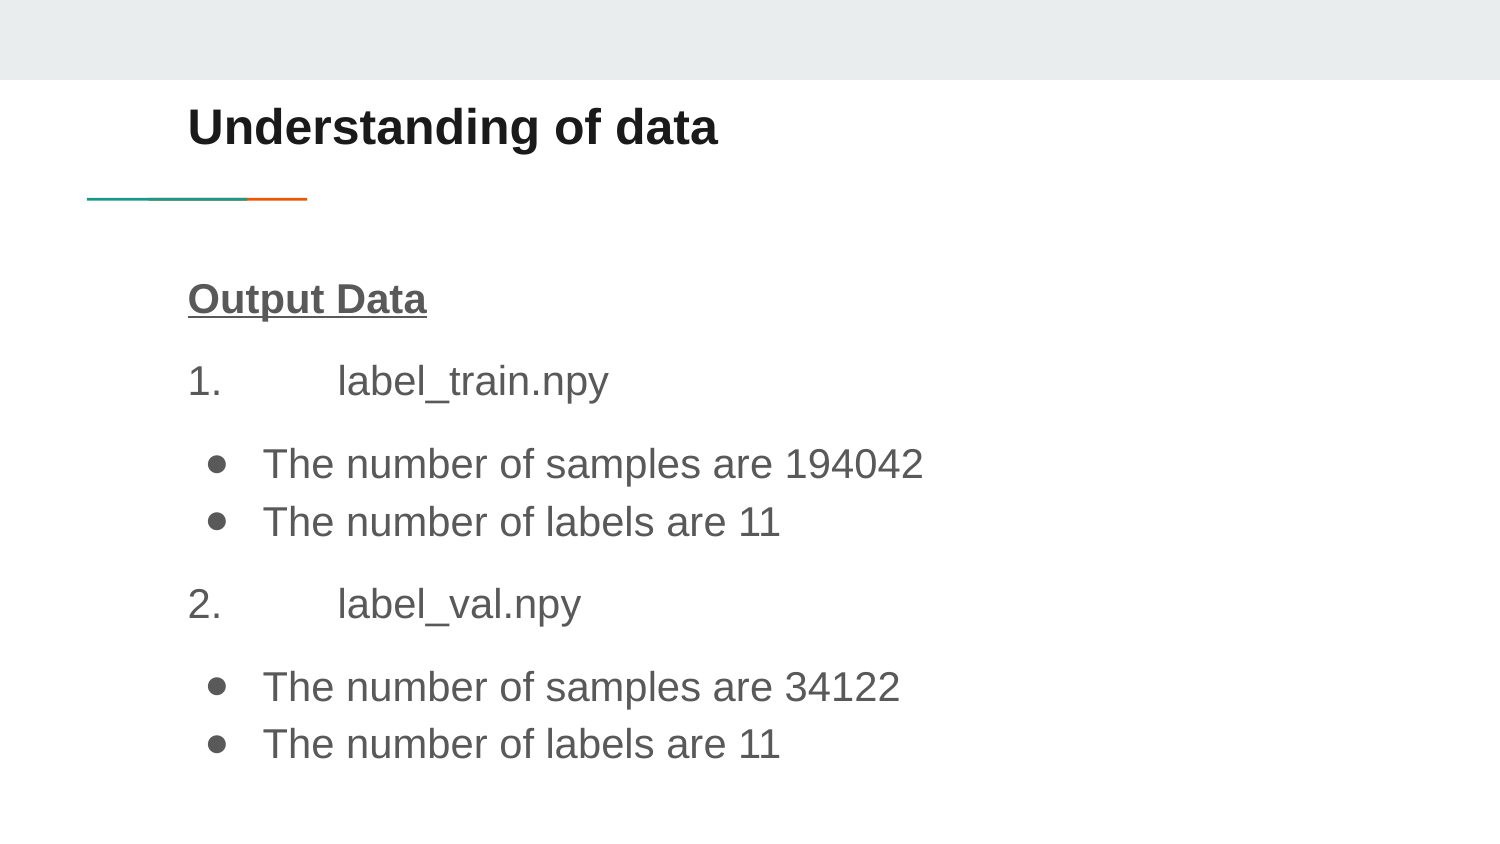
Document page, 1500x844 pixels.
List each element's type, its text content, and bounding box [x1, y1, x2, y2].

list Output Data 1. label_train.npy The number of samples are 194042 The number of labels are 11 2. label_val.npy The number of samples are 34122 The number of labels are 11 [172, 249, 1328, 810]
title Understanding of data [172, 80, 1434, 168]
